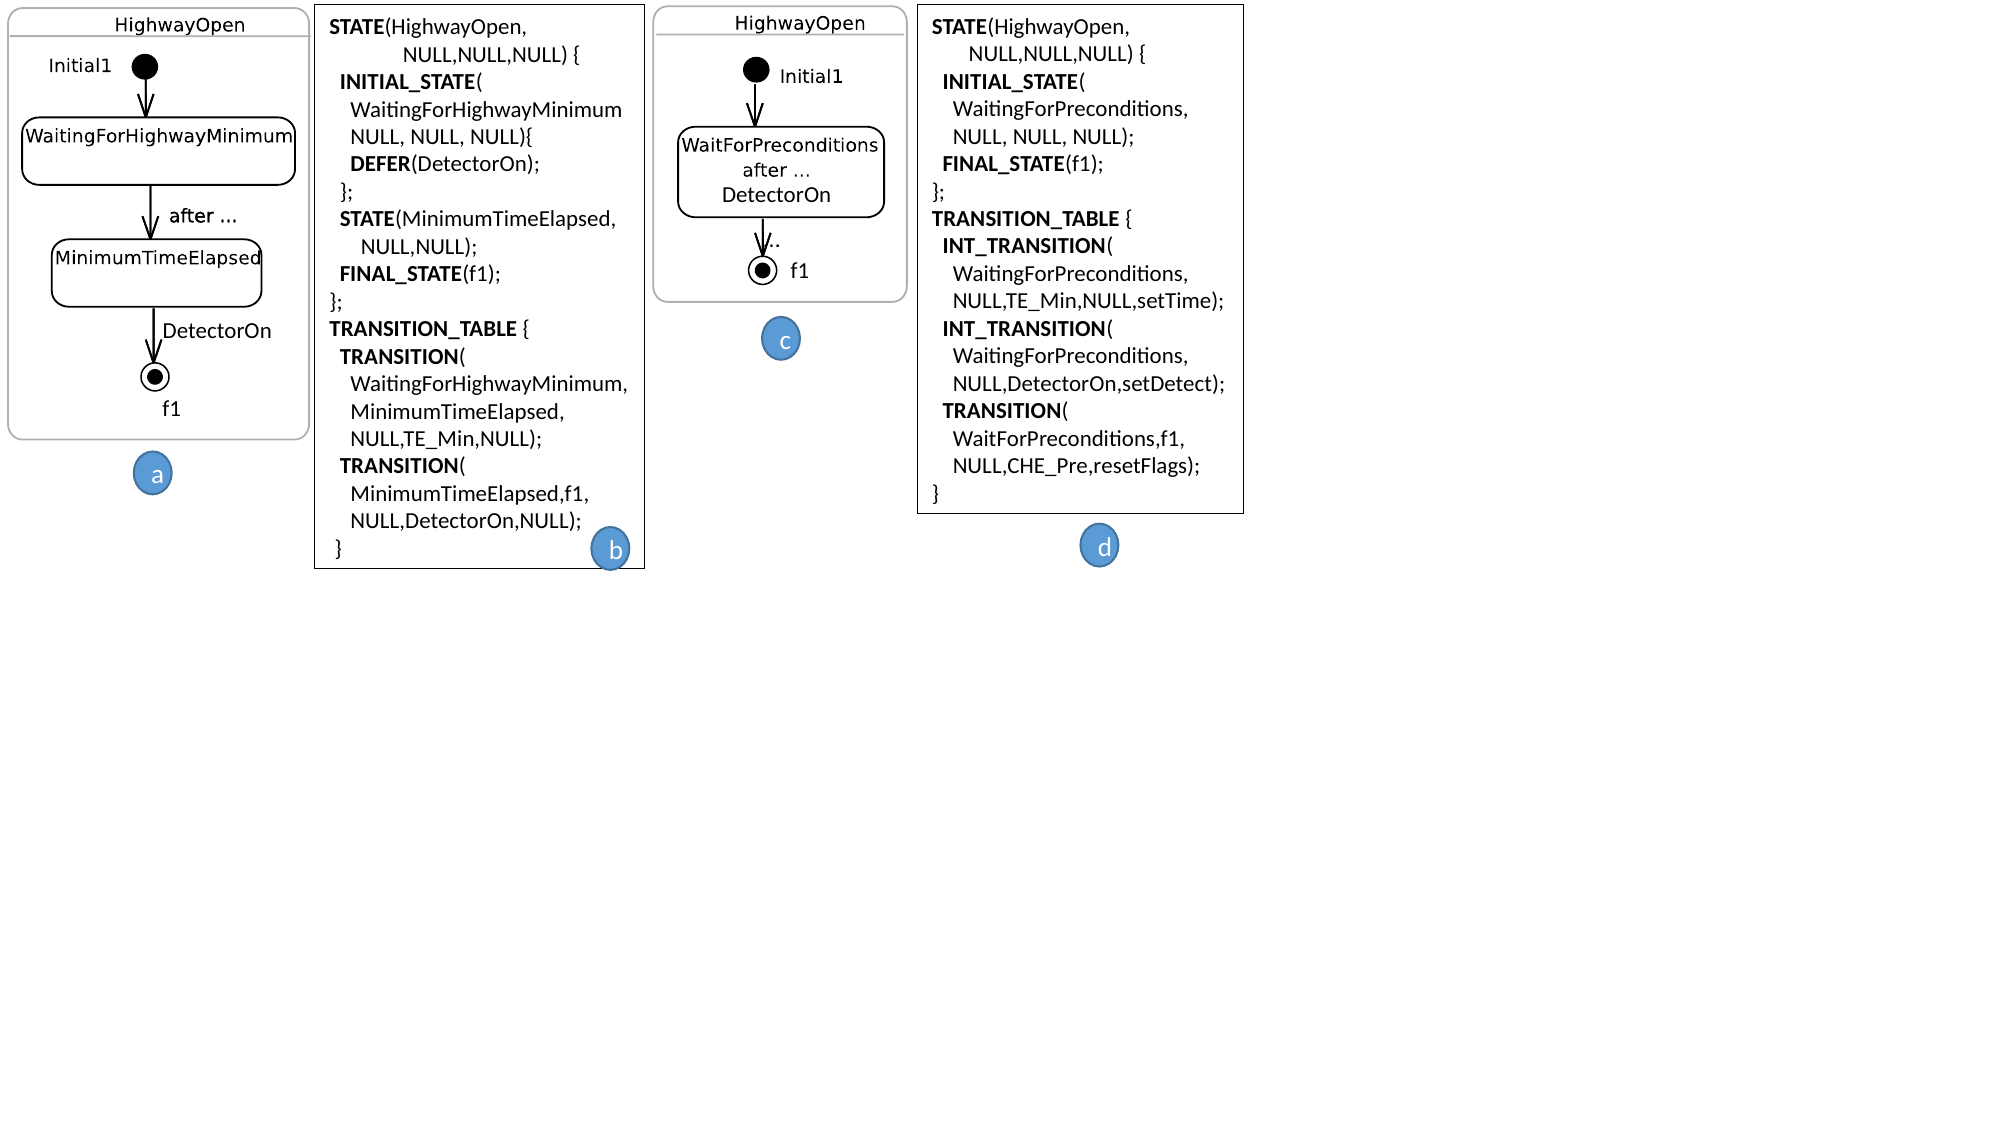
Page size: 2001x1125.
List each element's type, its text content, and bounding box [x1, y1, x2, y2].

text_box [0, 0, 359, 460]
text_box b [590, 525, 631, 571]
text_box a [132, 460, 173, 496]
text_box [637, 0, 951, 322]
text_box STATE(HighwayOpen, NULL,NULL,NULL) { INITIAL_STATE( WaitingForPreconditions, NULL, NULL, NULL); FINAL_STATE(f1); }; TRANSITION_TABLE { INT_TRANSITION( WaitingForPreconditions, NULL,TE_Min,NULL,setTime); INT_TRANSITION( WaitingForPreconditions, NULL,DetectorOn,setDetect); TRANSITION( WaitForPreconditions,f1, NULL,CHE_Pre,resetFlags); } [917, 4, 1244, 514]
text_box STATE(HighwayOpen, NULL,NULL,NULL) { INITIAL_STATE( WaitingForHighwayMinimum NULL, NULL, NULL){ DEFER(DetectorOn); }; STATE(MinimumTimeElapsed, NULL,NULL); FINAL_STATE(f1); }; TRANSITION_TABLE { TRANSITION( WaitingForHighwayMinimum, MinimumTimeElapsed, NULL,TE_Min,NULL); TRANSITION( MinimumTimeElapsed,f1, NULL,DetectorOn,NULL); } [314, 4, 645, 569]
text_box d [1079, 522, 1120, 568]
text_box c [761, 322, 802, 361]
